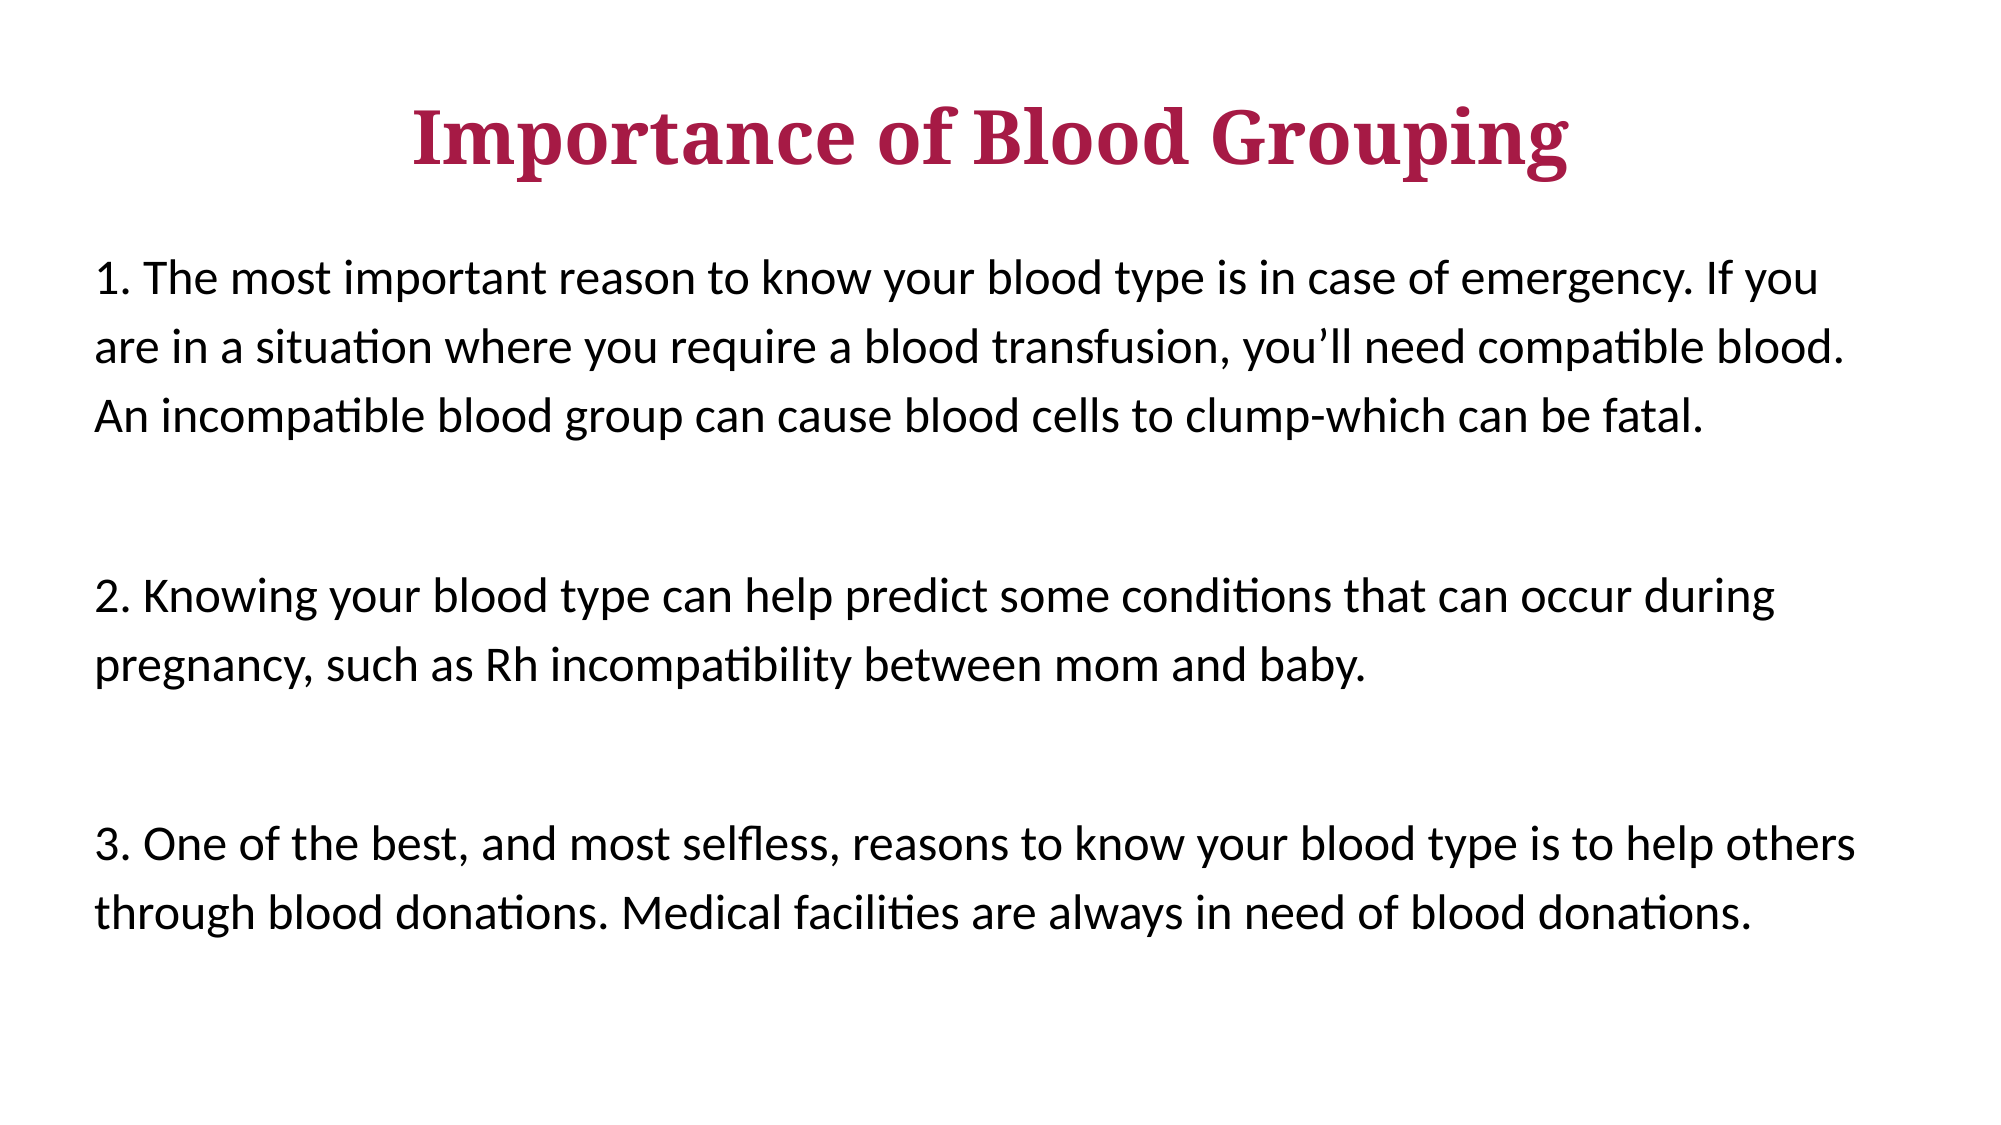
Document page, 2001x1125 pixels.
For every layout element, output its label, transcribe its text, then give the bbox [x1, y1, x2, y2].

text_box Importance of Blood Grouping [230, 71, 1753, 209]
text_box 1. The most important reason to know your blood type is in case of emergency. If you are in a situation where you require a blood transfusion, you’ll need compatible blood. An incompatible blood group can cause blood cells to clump-which can be fatal. 2. Knowing your blood type can help predict some conditions that can occur during pregnancy, such as Rh incompatibility between mom and baby. 3. One of the best, and most selfless, reasons to know your blood type is to help others through blood donations. Medical facilities are always in need of blood donations. [79, 228, 1904, 948]
